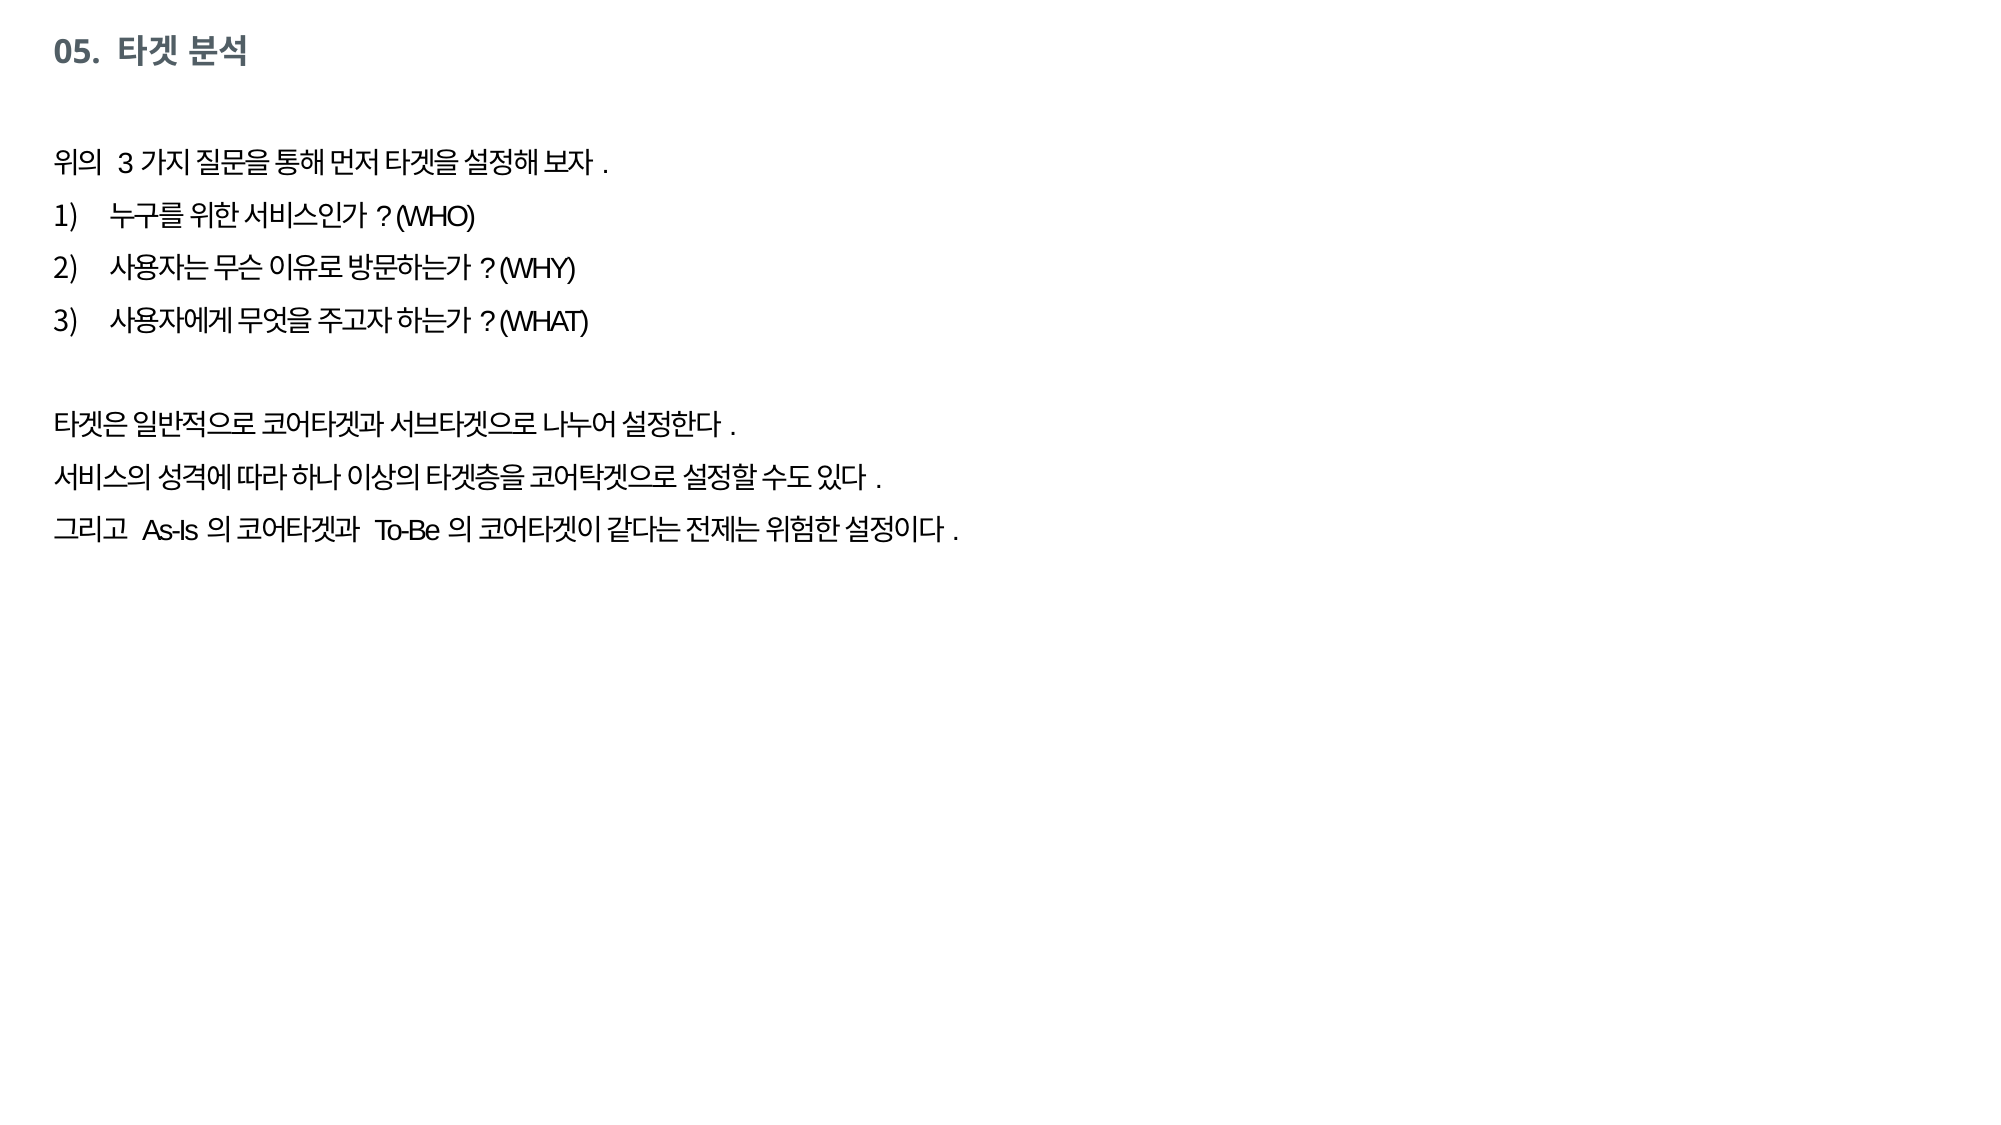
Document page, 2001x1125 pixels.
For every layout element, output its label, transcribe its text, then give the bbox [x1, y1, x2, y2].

title 05. 타겟 분석 [38, 19, 1889, 86]
text_box 위의 3가지 질문을 통해 먼저 타겟을 설정해 보자. 누구를 위한 서비스인가? (WHO) 사용자는 무슨 이유로 방문하는가? (WHY) 사용자에게 무엇을 주고자 하는가? (WHAT) 타겟은 일반적으로 코어타겟과 서브타겟으로 나누어 설정한다. 서비스의 성격에 따라 하나 이상의 타겟층을 코어탁겟으로 설정할 수도 있다. 그리고 As-Is의 코어타겟과 To-Be의 코어타겟이 같다는 전제는 위험한 설정이다. [38, 119, 1536, 554]
